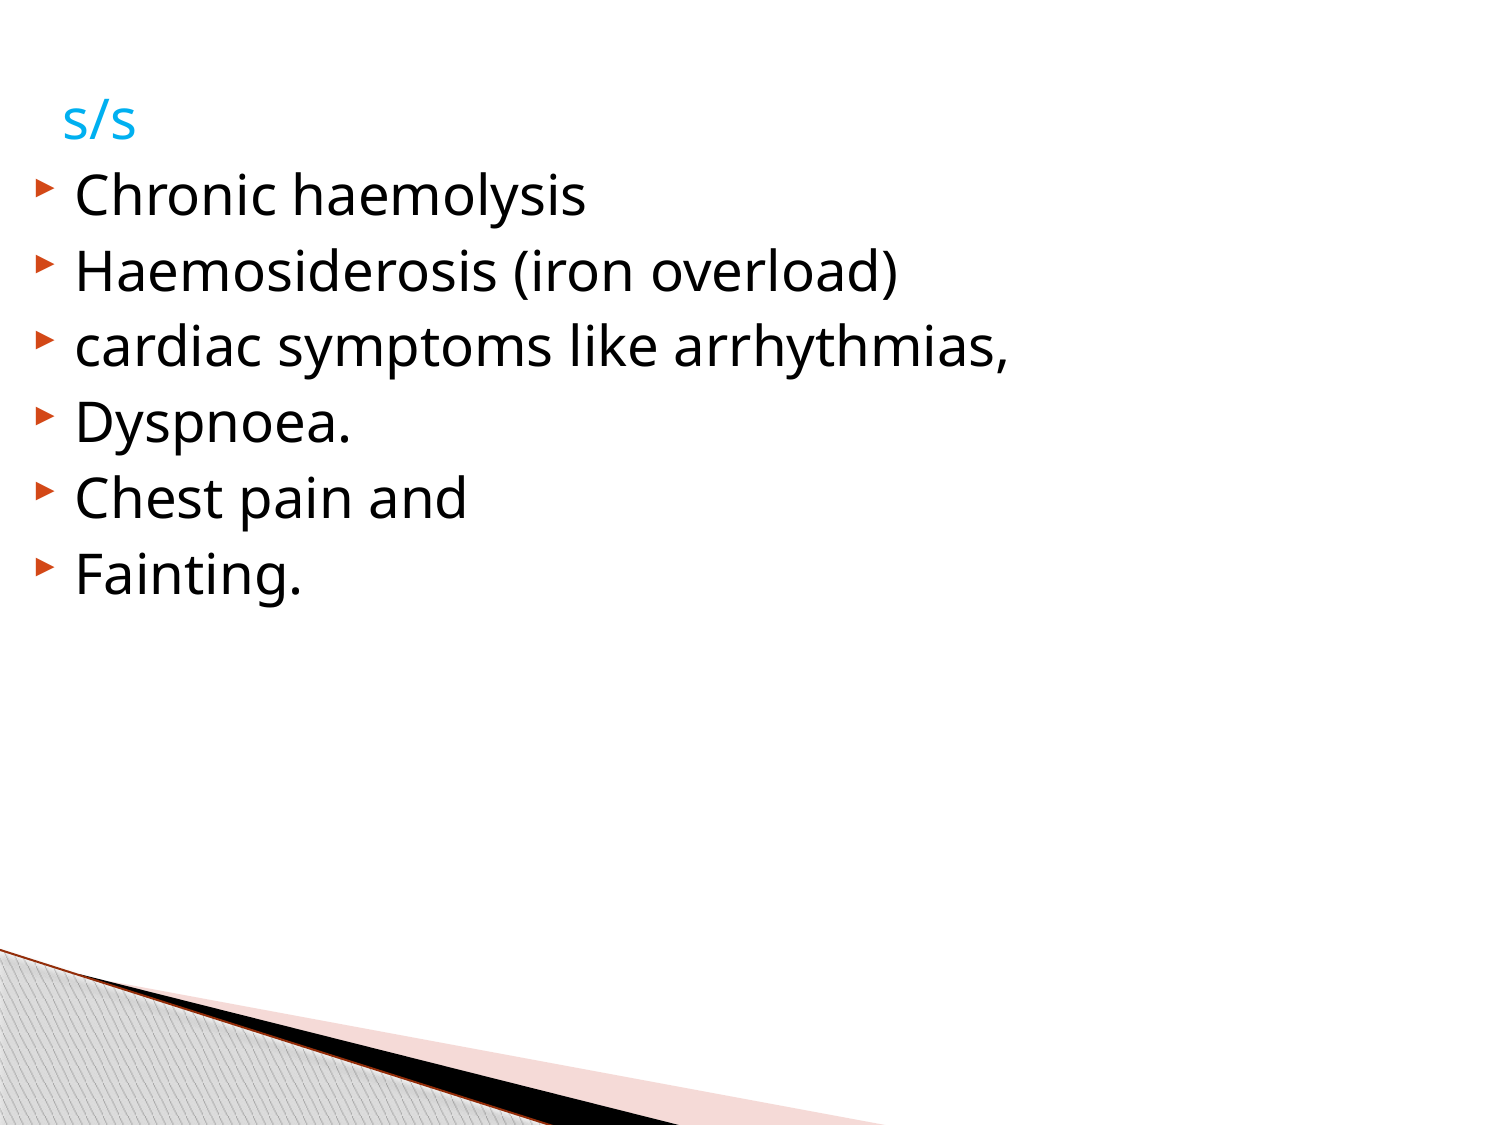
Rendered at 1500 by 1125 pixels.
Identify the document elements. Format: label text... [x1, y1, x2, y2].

list s/s Chronic haemolysis Haemosiderosis (iron overload) cardiac symptoms like arrhythmias, Dyspnoea. Chest pain and Fainting. [0, 0, 1500, 1125]
